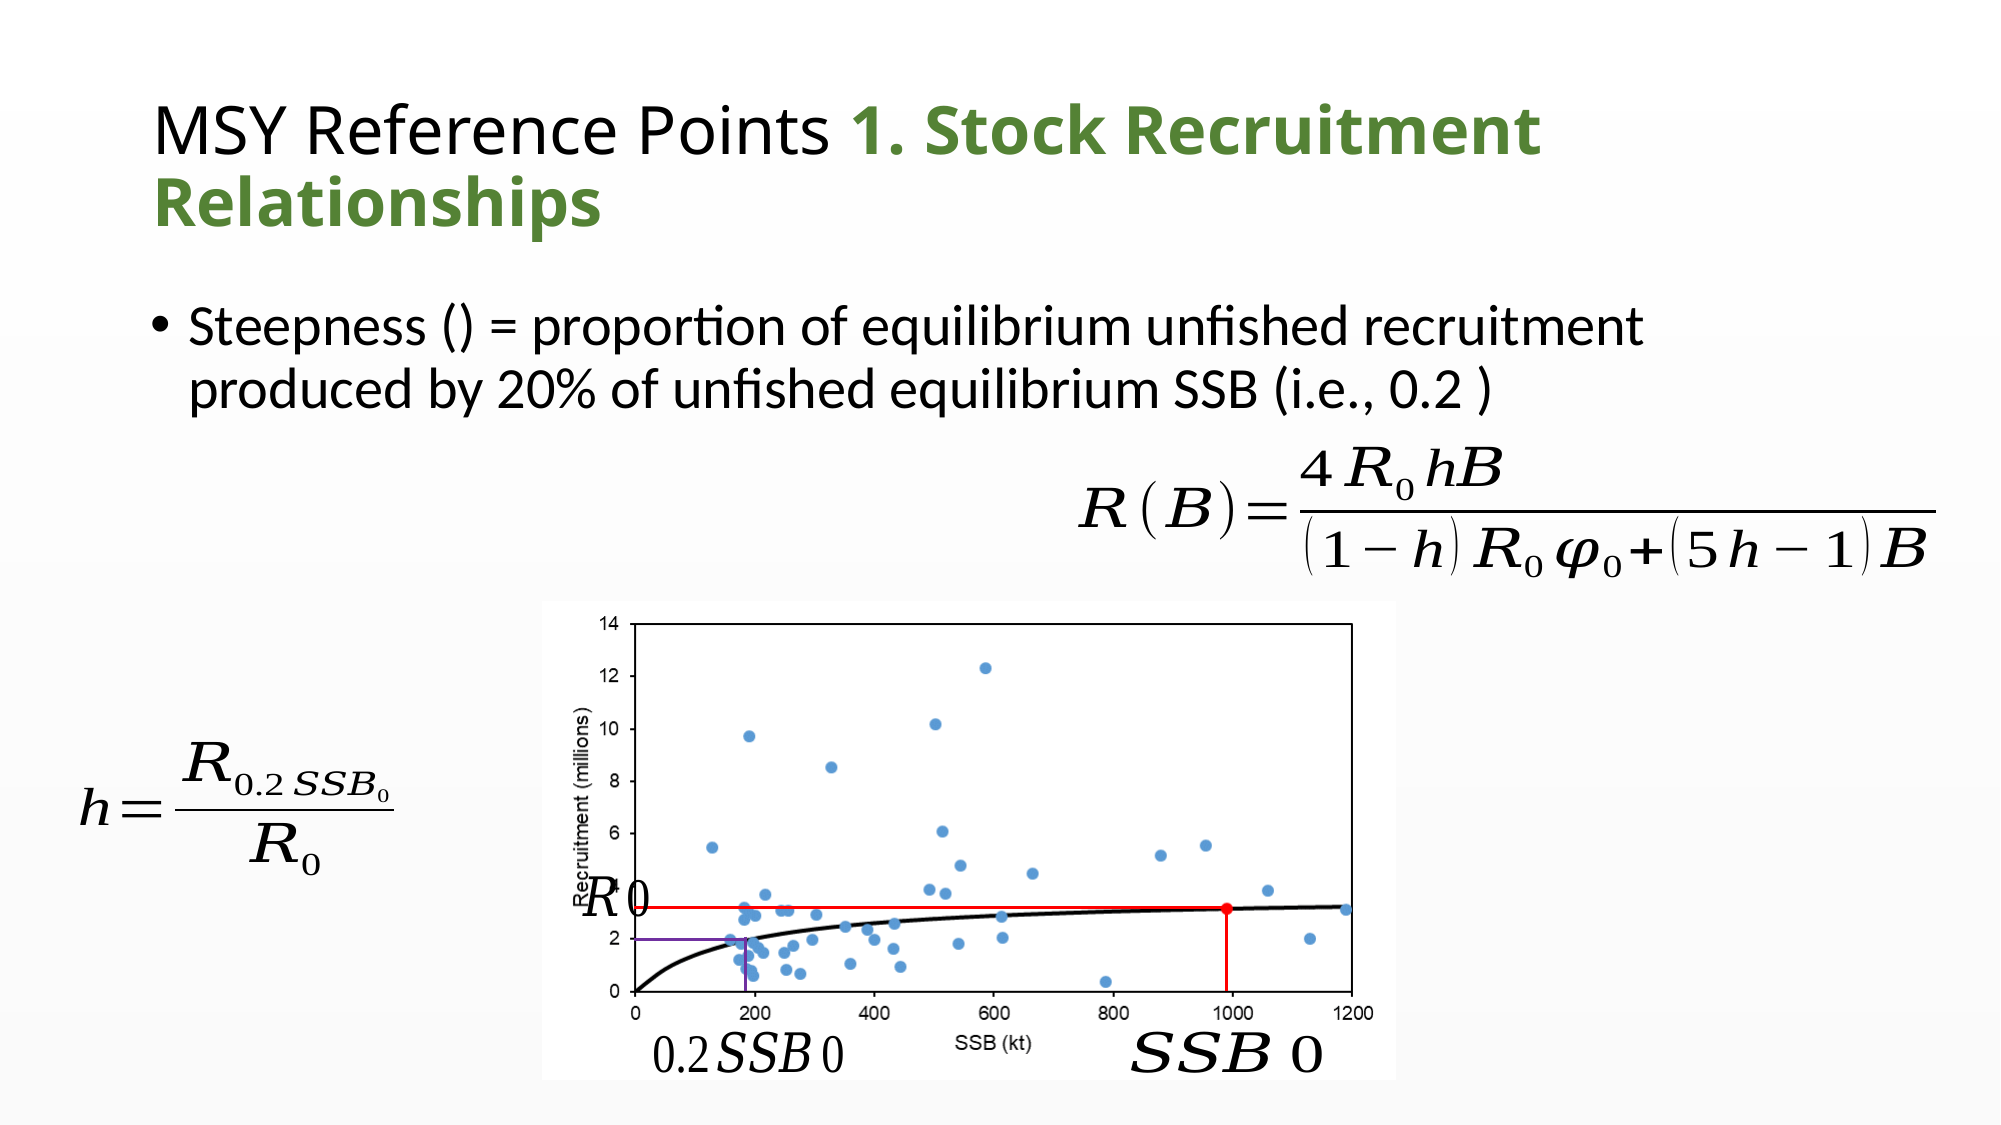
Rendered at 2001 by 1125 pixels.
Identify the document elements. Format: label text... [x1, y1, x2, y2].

title MSY Reference Points 1. Stock Recruitment Relationships [137, 59, 1863, 278]
picture [542, 601, 1396, 1080]
